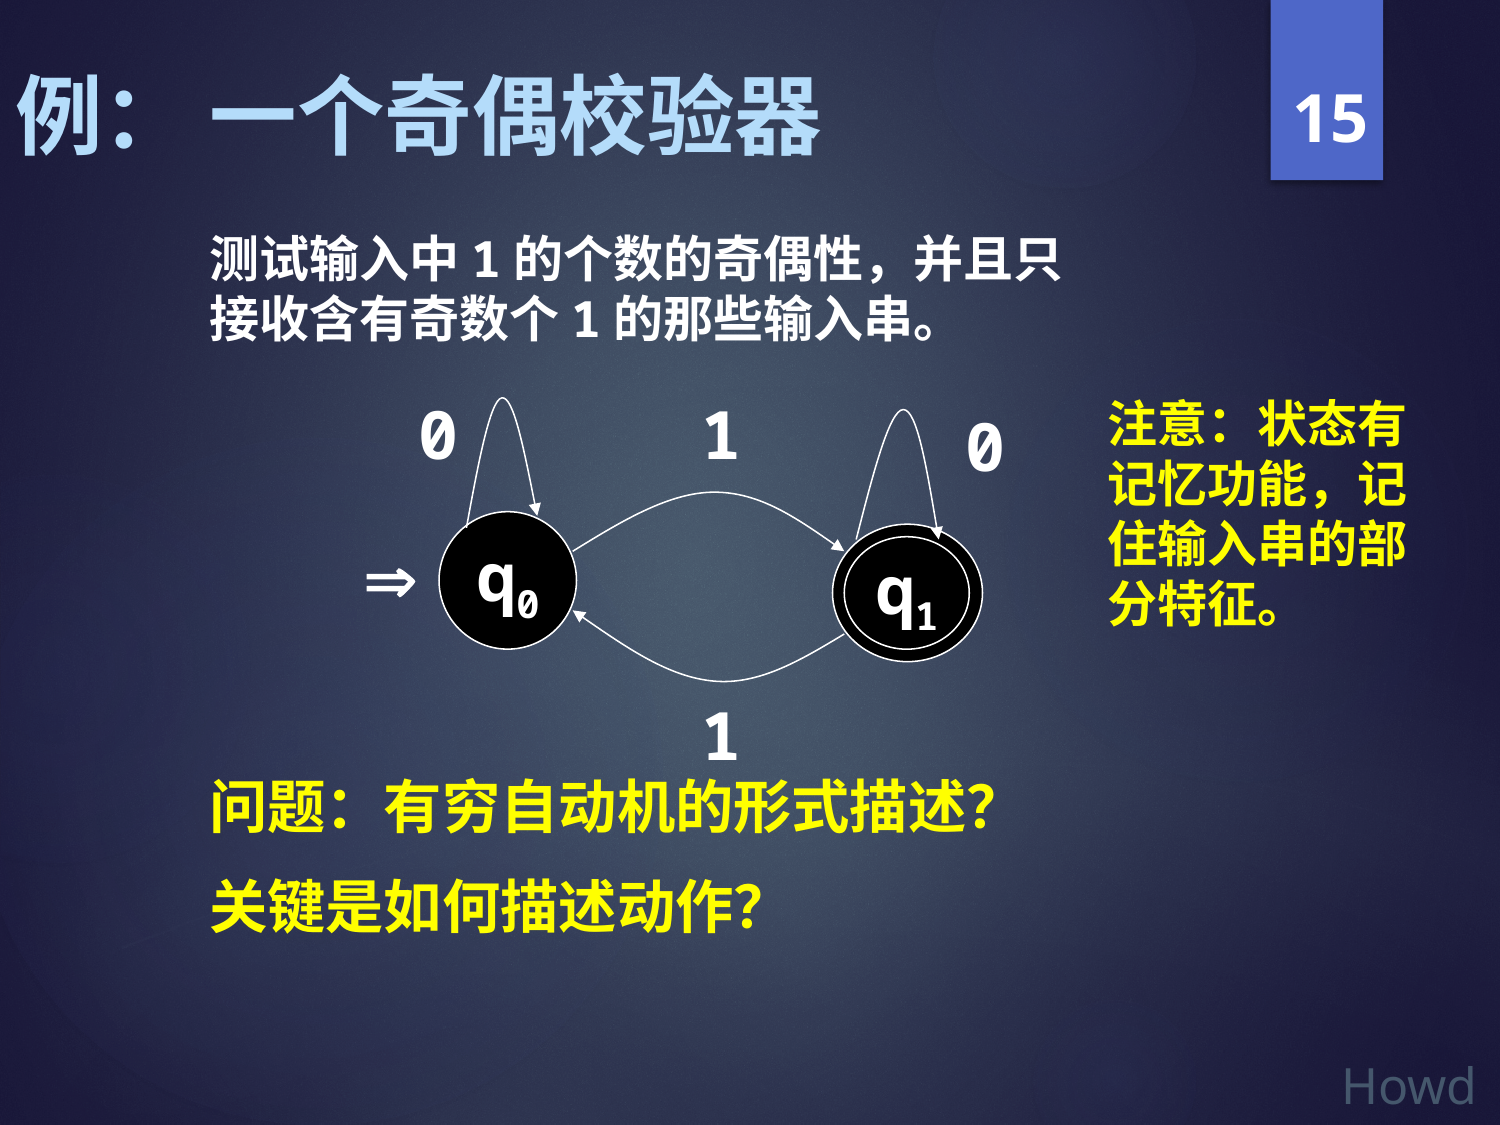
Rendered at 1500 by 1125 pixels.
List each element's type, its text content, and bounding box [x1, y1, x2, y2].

text_box 测试输入中1的个数的奇偶性，并且只接收含有奇数个1的那些输入串。 [194, 219, 1128, 355]
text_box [265, 385, 1014, 782]
text_box 问题：有穷自动机的形式描述？ 关键是如何描述动作？ [194, 763, 1093, 948]
text_box 15 [1269, 48, 1392, 175]
title 例： 一个奇偶校验器 [0, 42, 935, 185]
text_box 注意：状态有记忆功能，记住输入串的部分特征。 [1092, 385, 1459, 641]
